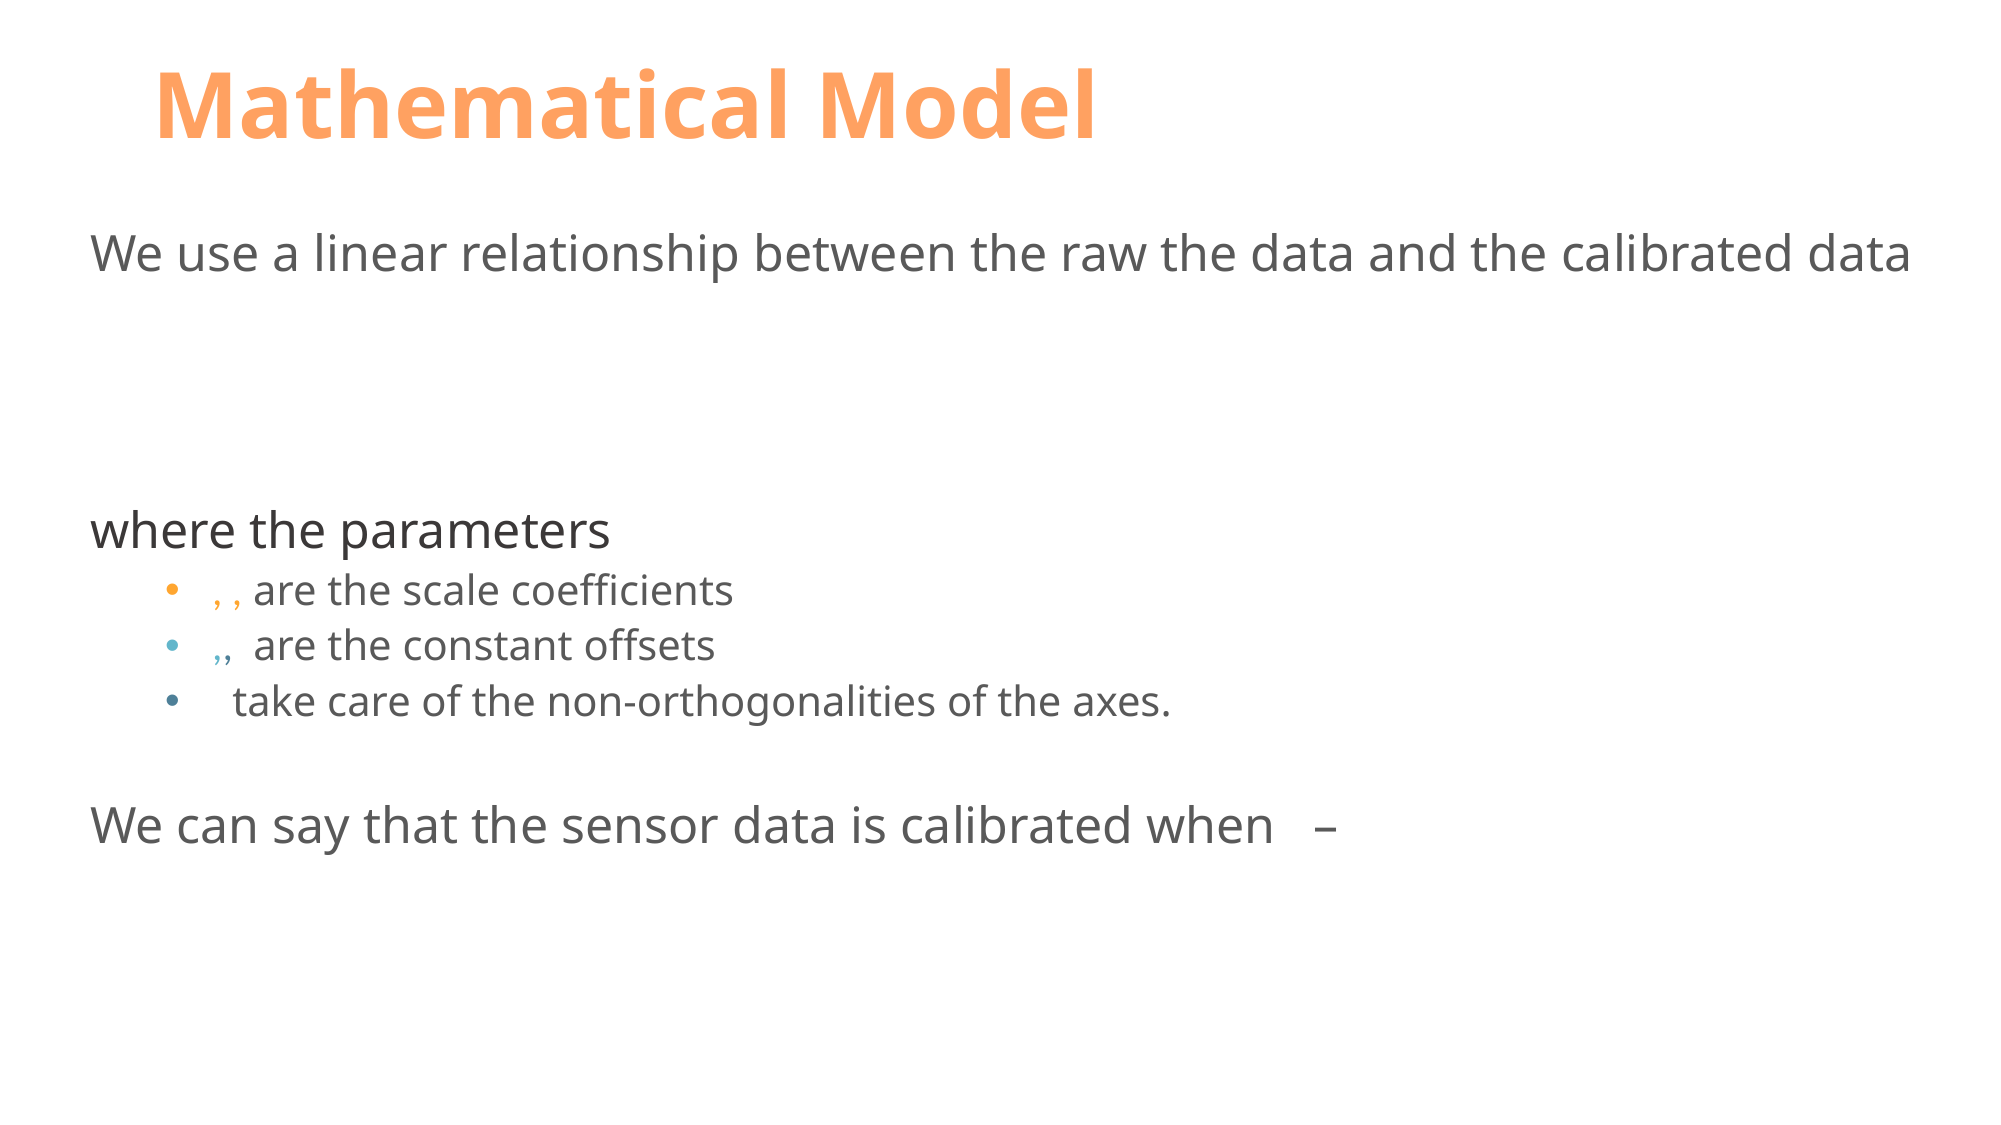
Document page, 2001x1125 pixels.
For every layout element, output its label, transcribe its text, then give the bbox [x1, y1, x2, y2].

title Mathematical Model [137, 0, 1863, 218]
